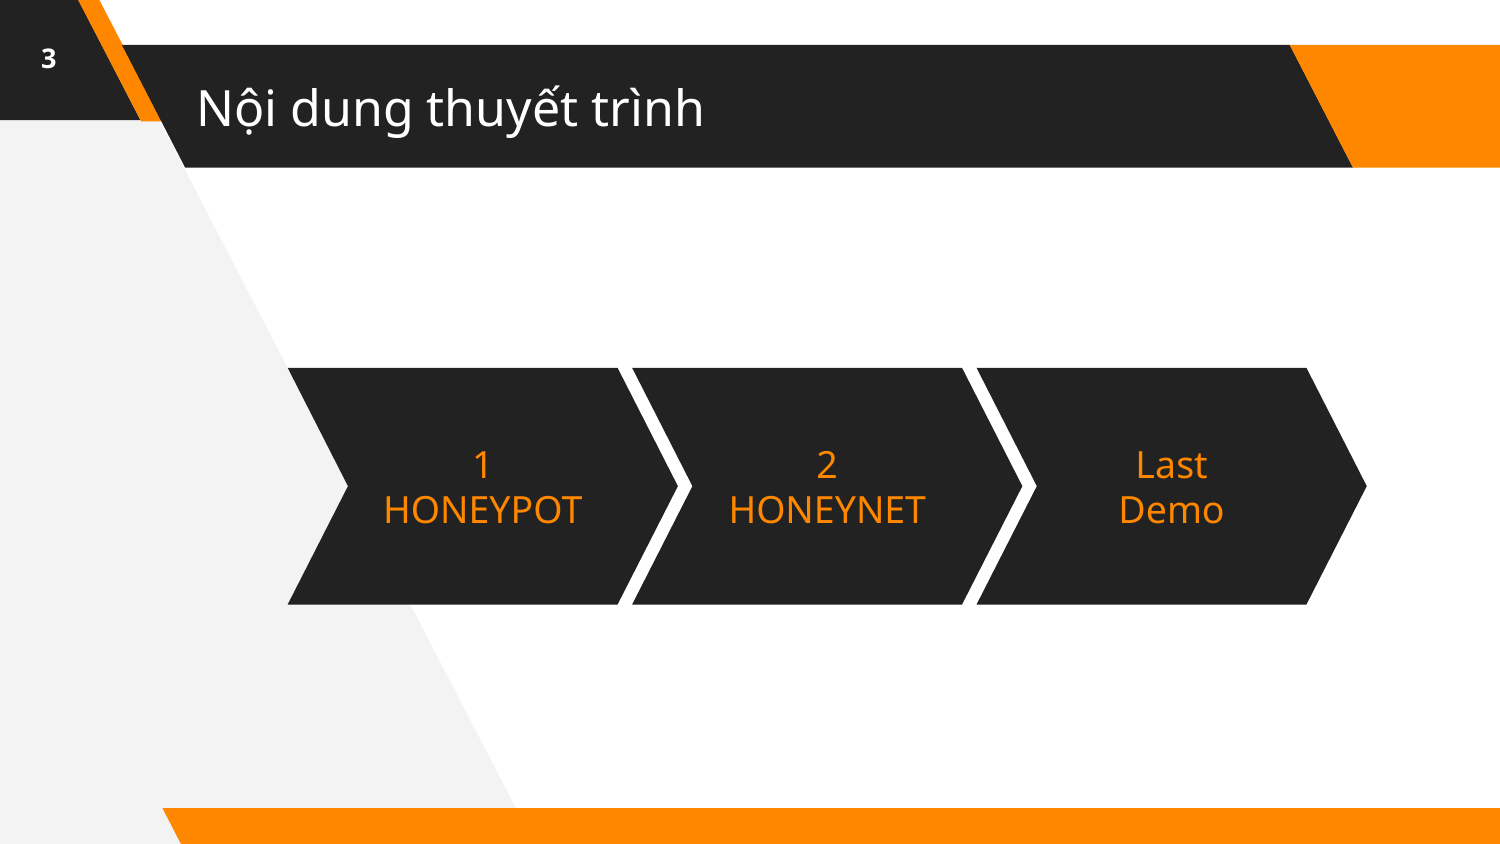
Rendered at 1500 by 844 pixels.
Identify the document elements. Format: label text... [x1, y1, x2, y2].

text_box 1 HONEYPOT [287, 367, 678, 605]
slide_number 3 [0, 0, 98, 121]
title Nội dung thuyết trình [181, 45, 1285, 169]
text_box 2 HONEYNET [632, 367, 1023, 605]
text_box Last Demo [976, 367, 1367, 605]
